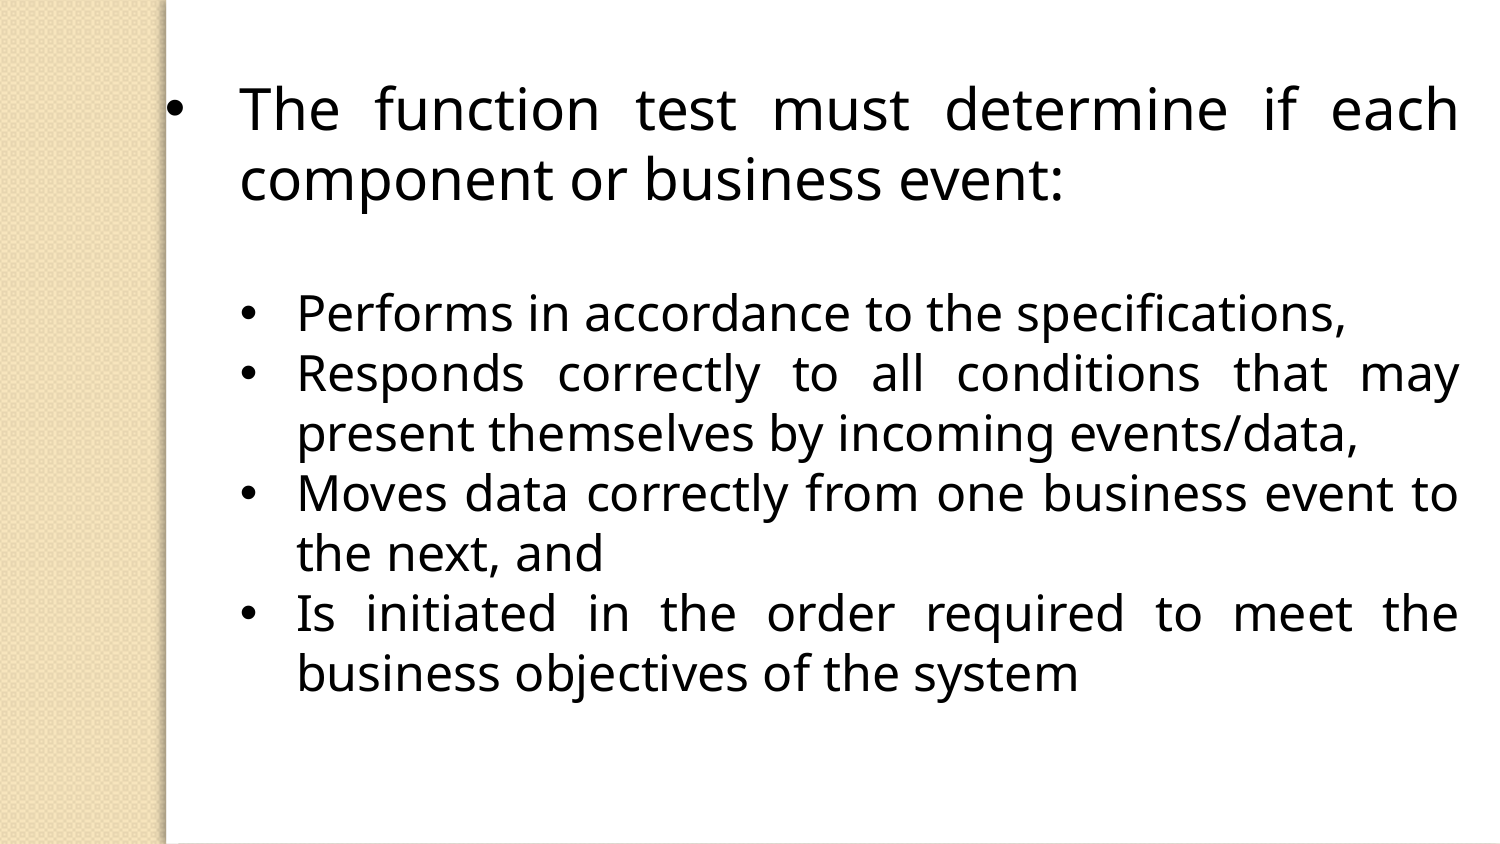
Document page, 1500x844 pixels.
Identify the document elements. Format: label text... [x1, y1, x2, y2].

text_box [75, 33, 1425, 175]
text_box The function test must determine if each component or business event: Performs in accordance to the specifications, Responds correctly to all conditions that may present themselves by incoming events/data, Moves data correctly from one business event to the next, and Is initiated in the order required to meet the business objectives of the system [150, 64, 1475, 810]
